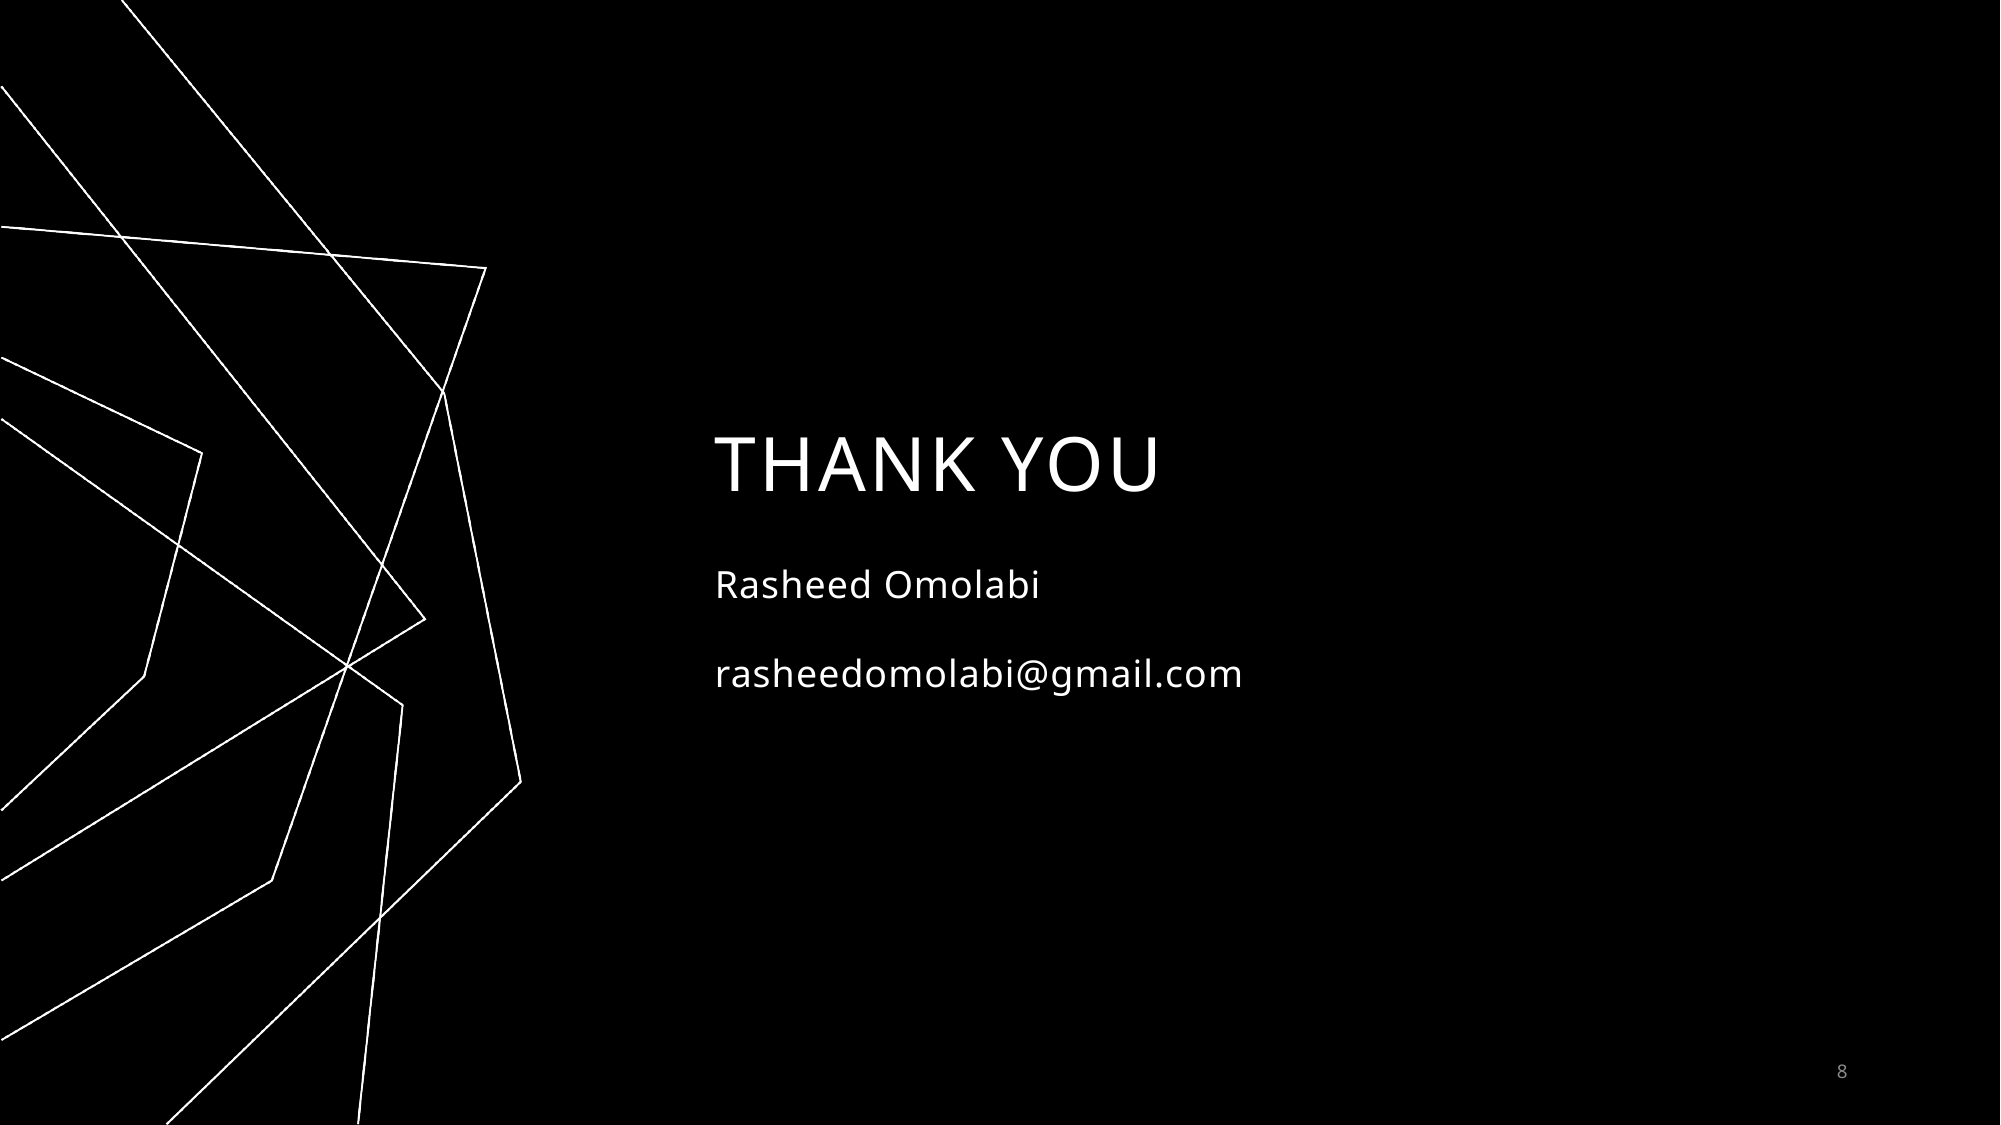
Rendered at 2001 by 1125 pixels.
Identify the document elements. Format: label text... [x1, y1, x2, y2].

subtitle Rasheed Omolabi rasheedomolabi@gmail.com [699, 531, 1386, 999]
picture [0, 0, 522, 1125]
slide_number 8 [1571, 1042, 1863, 1103]
title THANK YOU [699, 265, 1386, 516]
